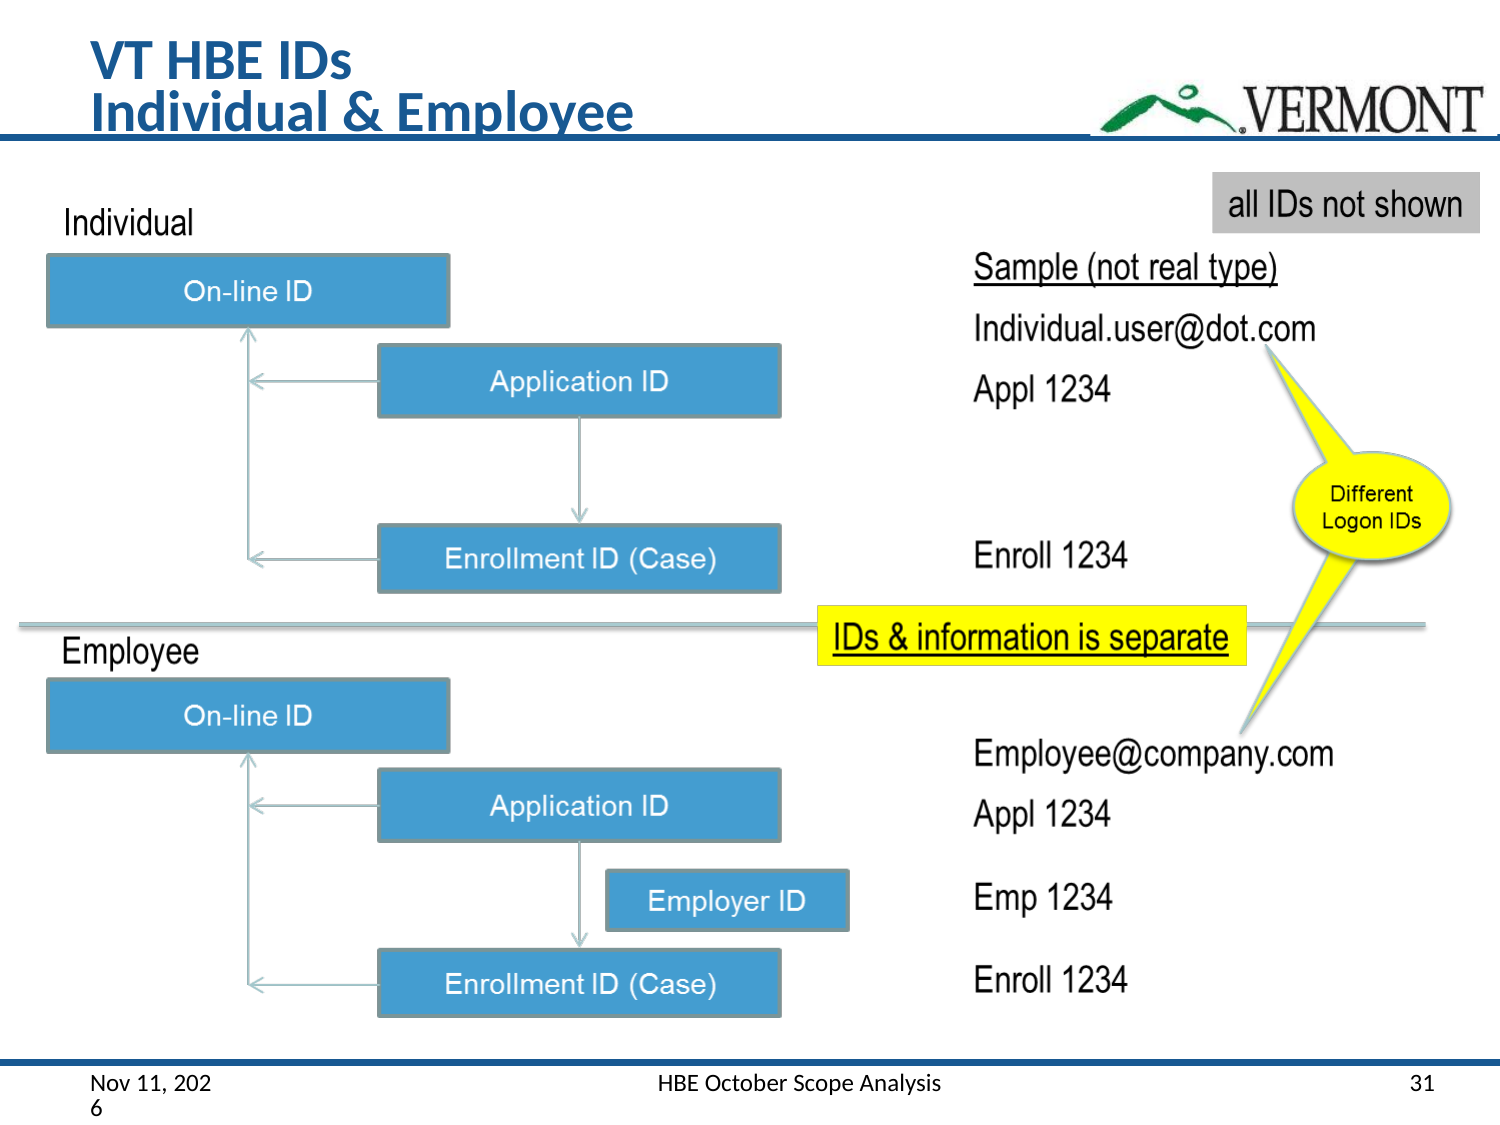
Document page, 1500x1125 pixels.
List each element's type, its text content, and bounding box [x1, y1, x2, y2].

slide_number 13-Jun-6 [74, 1062, 238, 1101]
picture [12, 168, 1488, 1026]
slide_number 31 [1362, 1062, 1450, 1100]
footer HBE October Scope Analysis [262, 1062, 1338, 1100]
title VT HBE IDs Individual & Employee [74, 44, 1276, 138]
picture [1276, 75, 1498, 136]
